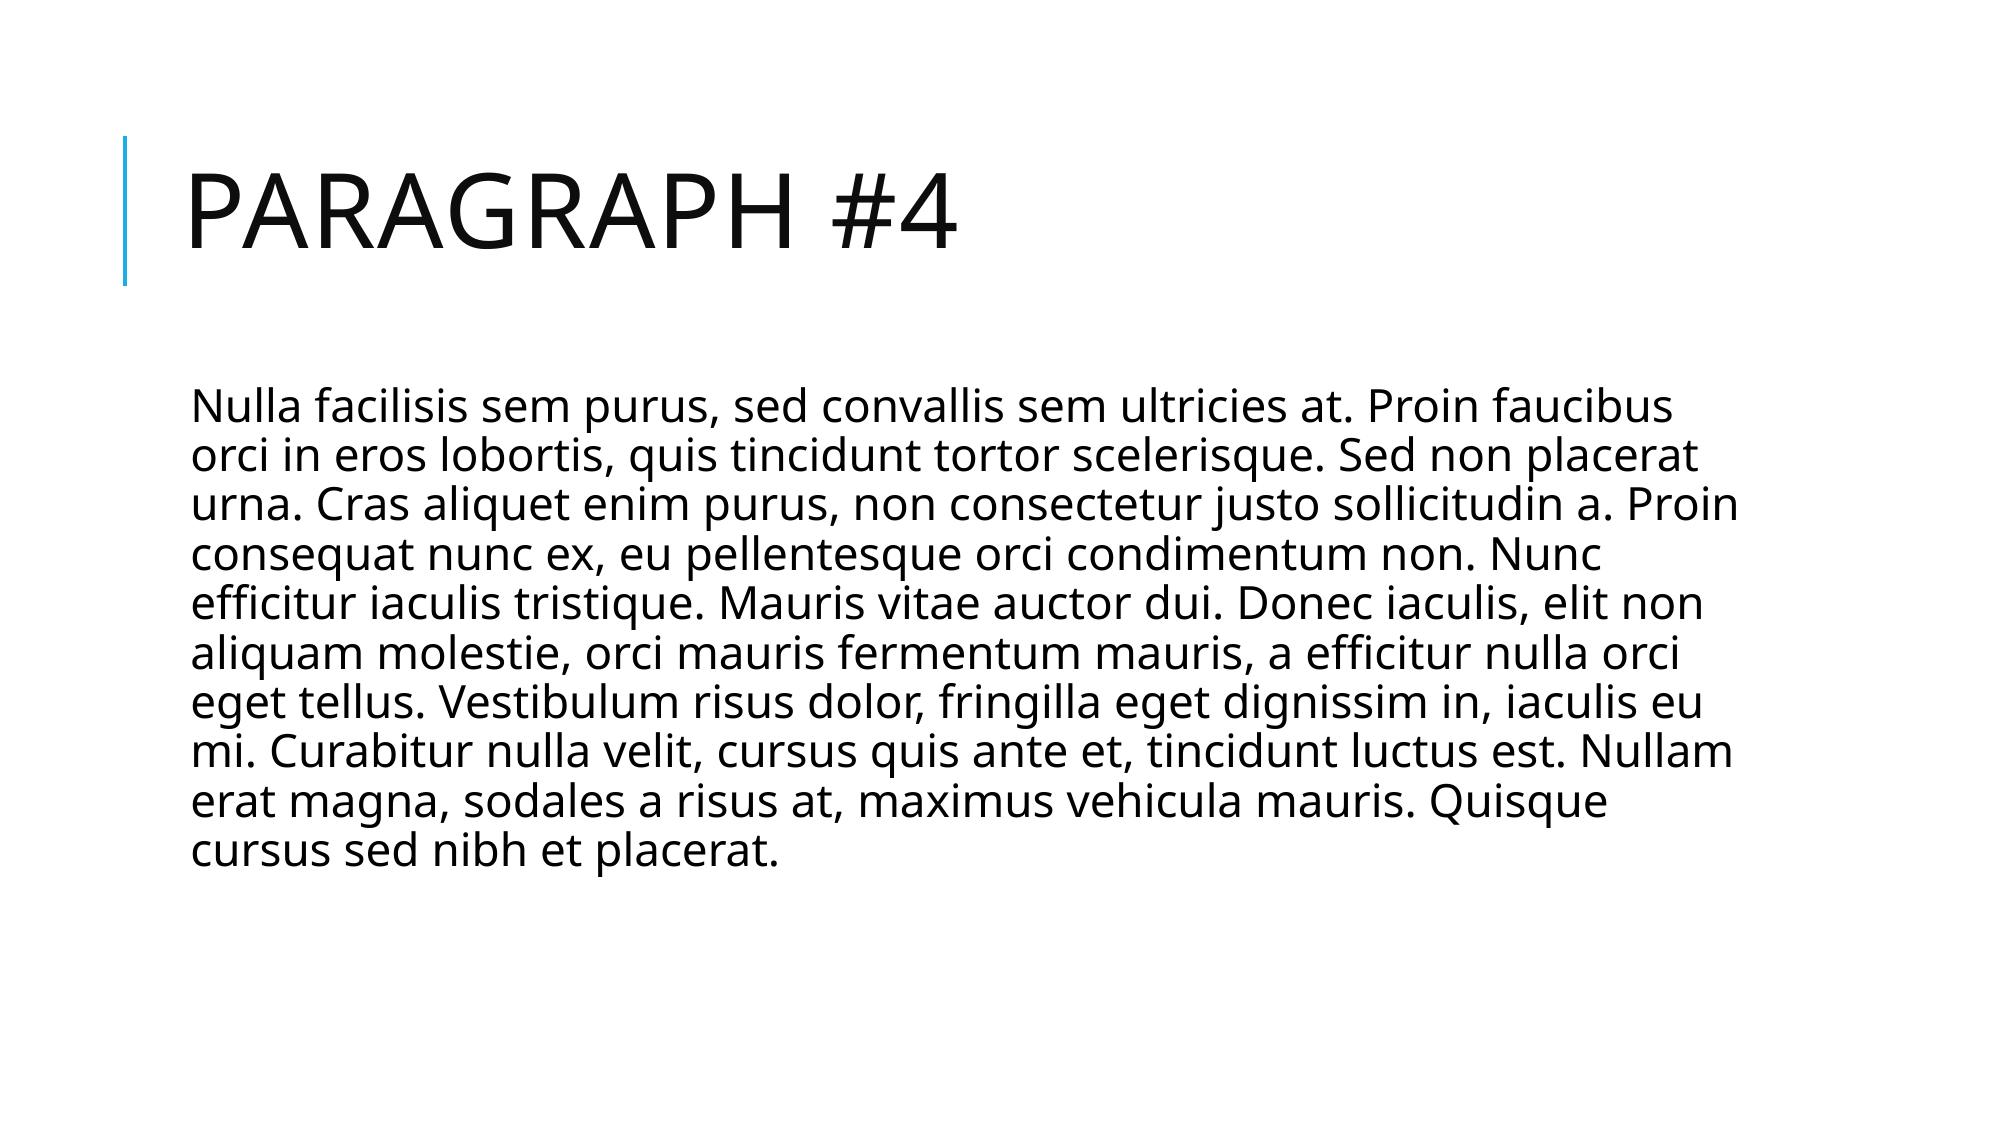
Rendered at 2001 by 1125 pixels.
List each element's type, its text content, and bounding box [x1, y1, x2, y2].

list Nulla facilisis sem purus, sed convallis sem ultricies at. Proin faucibus orci in eros lobortis, quis tincidunt tortor scelerisque. Sed non placerat urna. Cras aliquet enim purus, non consectetur justo sollicitudin a. Proin consequat nunc ex, eu pellentesque orci condimentum non. Nunc efficitur iaculis tristique. Mauris vitae auctor dui. Donec iaculis, elit non aliquam molestie, orci mauris fermentum mauris, a efficitur nulla orci eget tellus. Vestibulum risus dolor, fringilla eget dignissim in, iaculis eu mi. Curabitur nulla velit, cursus quis ante et, tincidunt luctus est. Nullam erat magna, sodales a risus at, maximus vehicula mauris. Quisque cursus sed nibh et placerat. [168, 375, 1763, 1035]
title Paragraph #4 [168, 96, 1763, 342]
